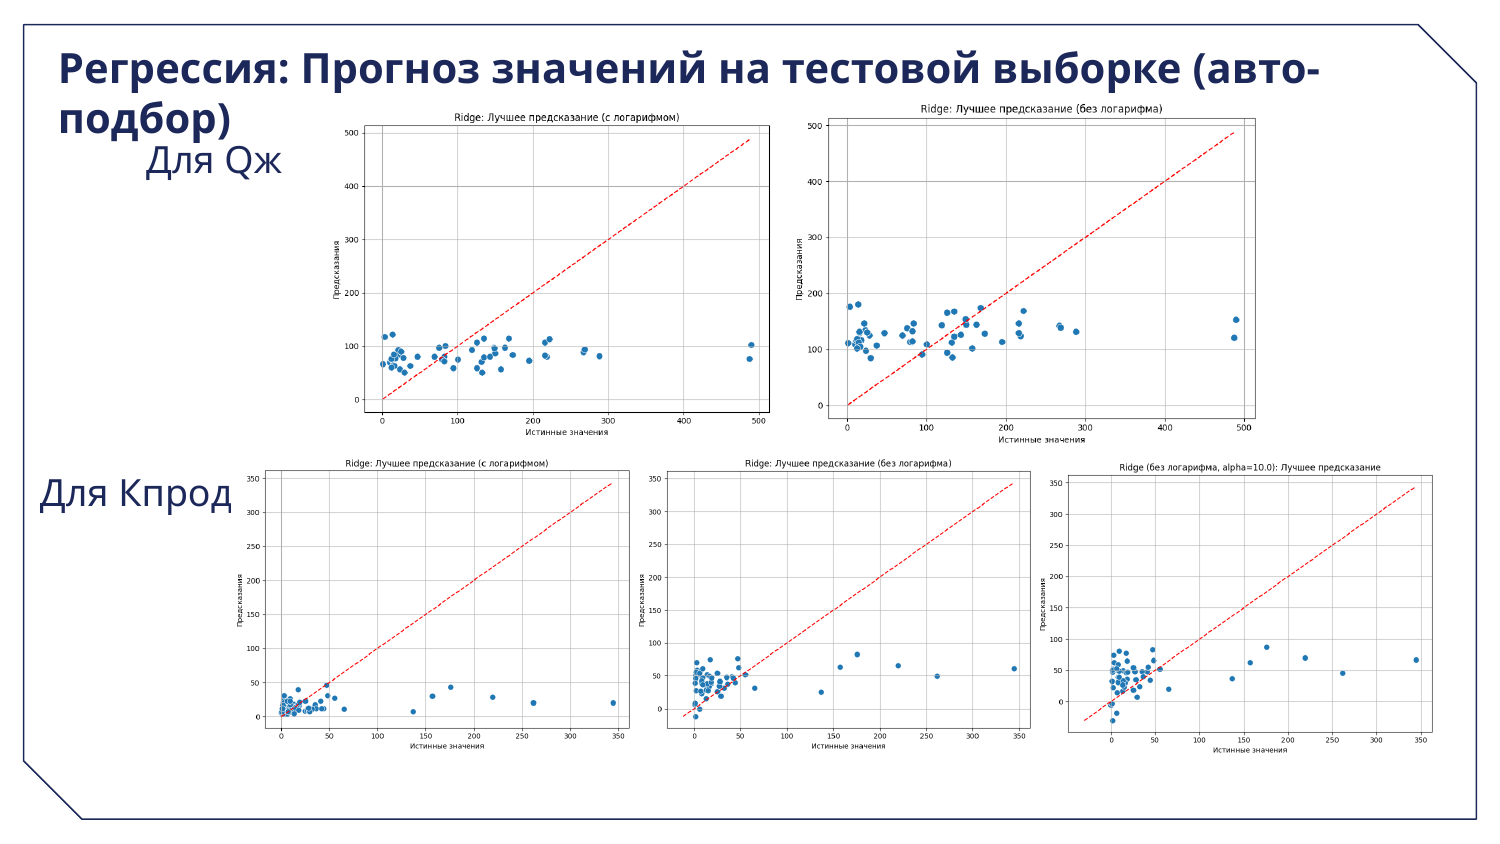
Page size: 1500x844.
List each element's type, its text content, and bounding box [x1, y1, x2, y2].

picture [327, 107, 774, 442]
text_box Для Кпрод [0, 454, 229, 525]
picture [789, 98, 1260, 451]
subtitle Для Qж [106, 120, 322, 192]
picture [231, 453, 1437, 759]
title Регрессия: Прогноз значений на тестовой выборке (авто-подбор) [42, 26, 1489, 121]
